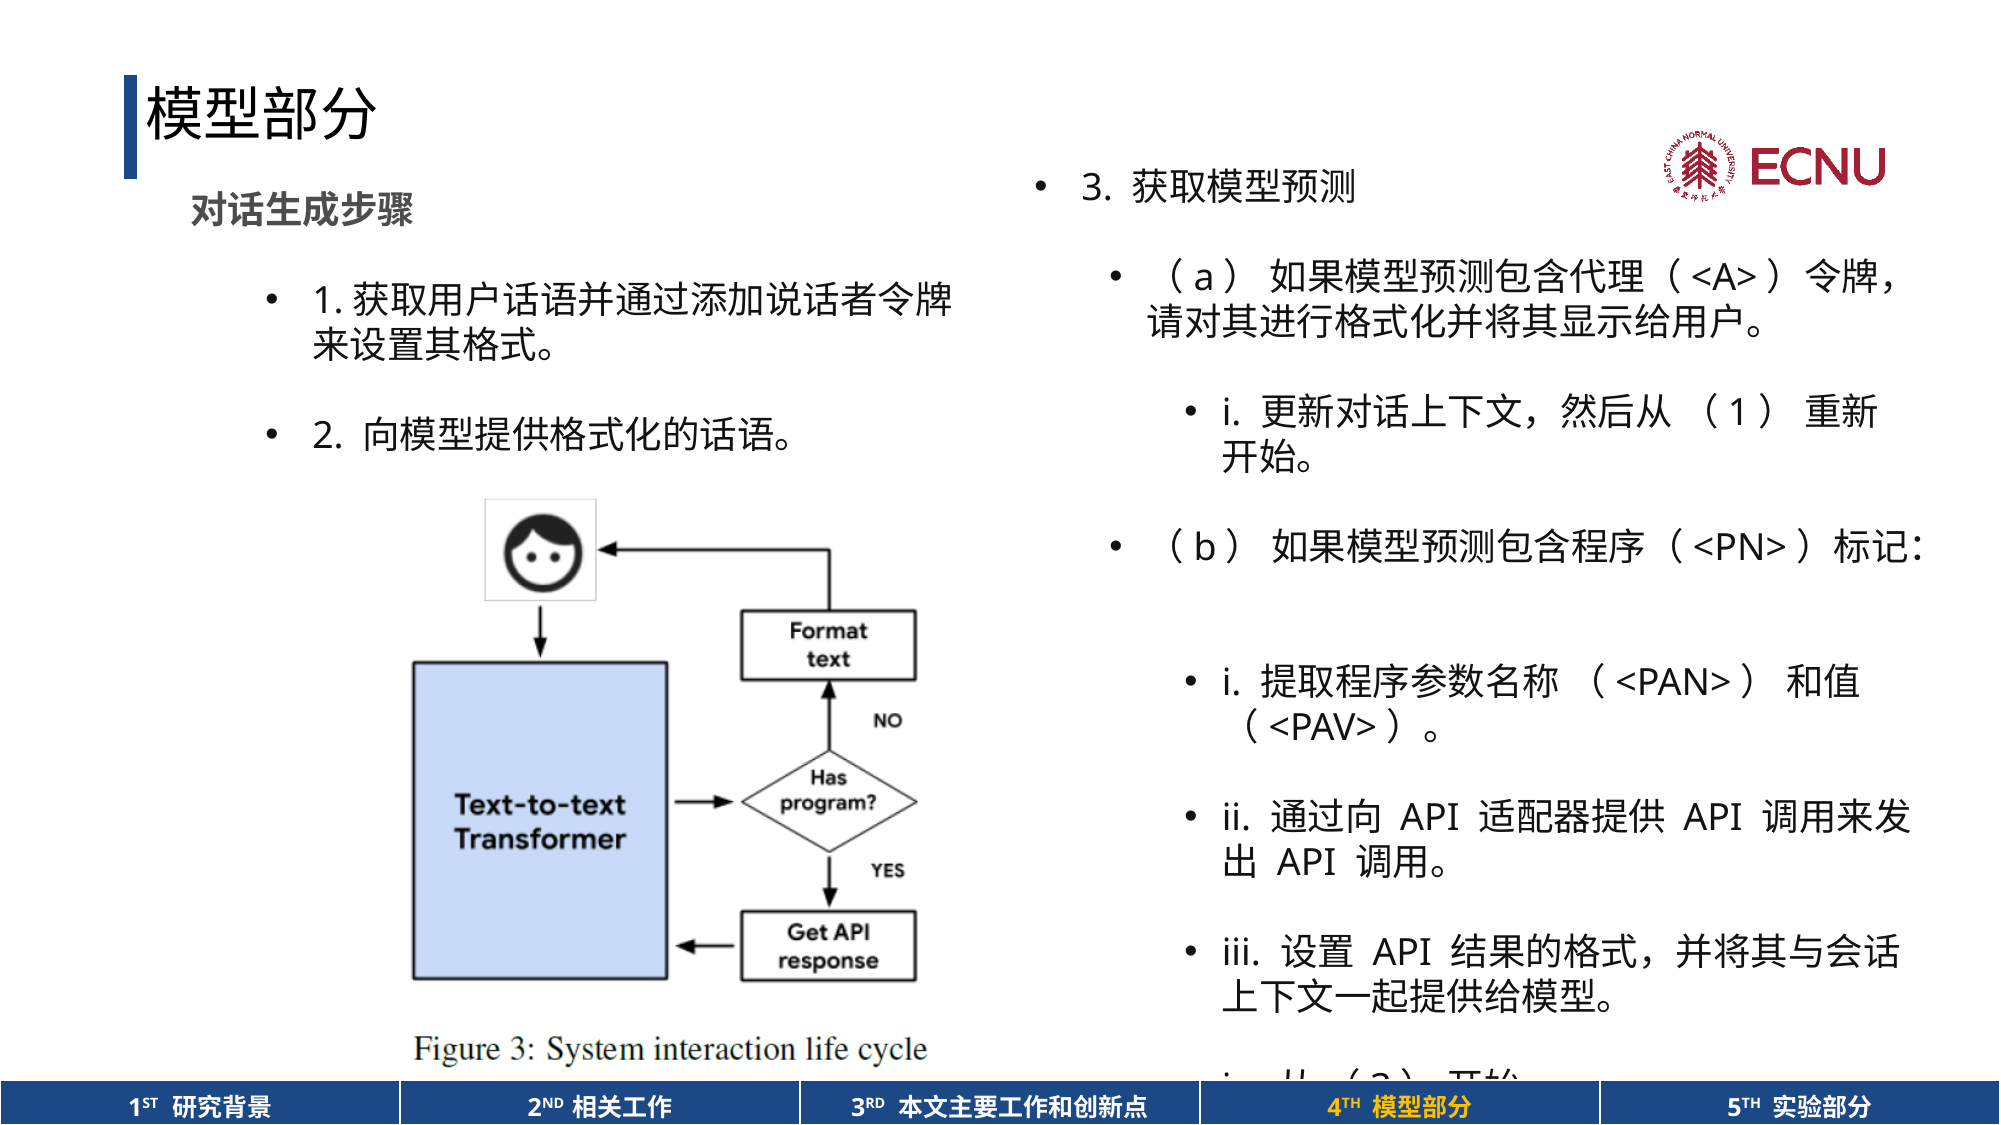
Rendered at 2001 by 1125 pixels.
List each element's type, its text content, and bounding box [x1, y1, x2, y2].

picture [348, 489, 945, 1071]
table_header 4TH 模型部分 [1201, 1081, 1599, 1124]
table_header 5TH 实验部分 [1601, 1081, 1999, 1124]
text_box 模型部分 [130, 69, 403, 155]
table_header 2ND 相关工作 [401, 1081, 799, 1124]
table_header 1ST 研究背景 [1, 1081, 399, 1124]
table_header 3RD 本文主要工作和创新点 [801, 1081, 1199, 1124]
text_box 对话生成步骤 1.获取用户话语并通过添加说话者令牌来设置其格式。 2. 向模型提供格式化的话语。 [175, 178, 944, 464]
picture [1664, 131, 1885, 202]
text_box 3. 获取模型预测 （a） 如果模型预测包含代理（<A>）令牌，请对其进行格式化并将其显示给用户。 i. 更新对话上下文，然后从 （1） 重新开始。 （b） 如果模型预测包含程序（<PN>）标记： i. 提取程序参数名称 （<PAN>） 和值 （<PAV>）。 ii. 通过向 API 适配器提供 API 调用来发出 API 调用。 iii. 设置 API 结果的格式，并将其与会话上下文一起提供给模型。 iv. 从 （3） 开始。 [944, 155, 1928, 1079]
